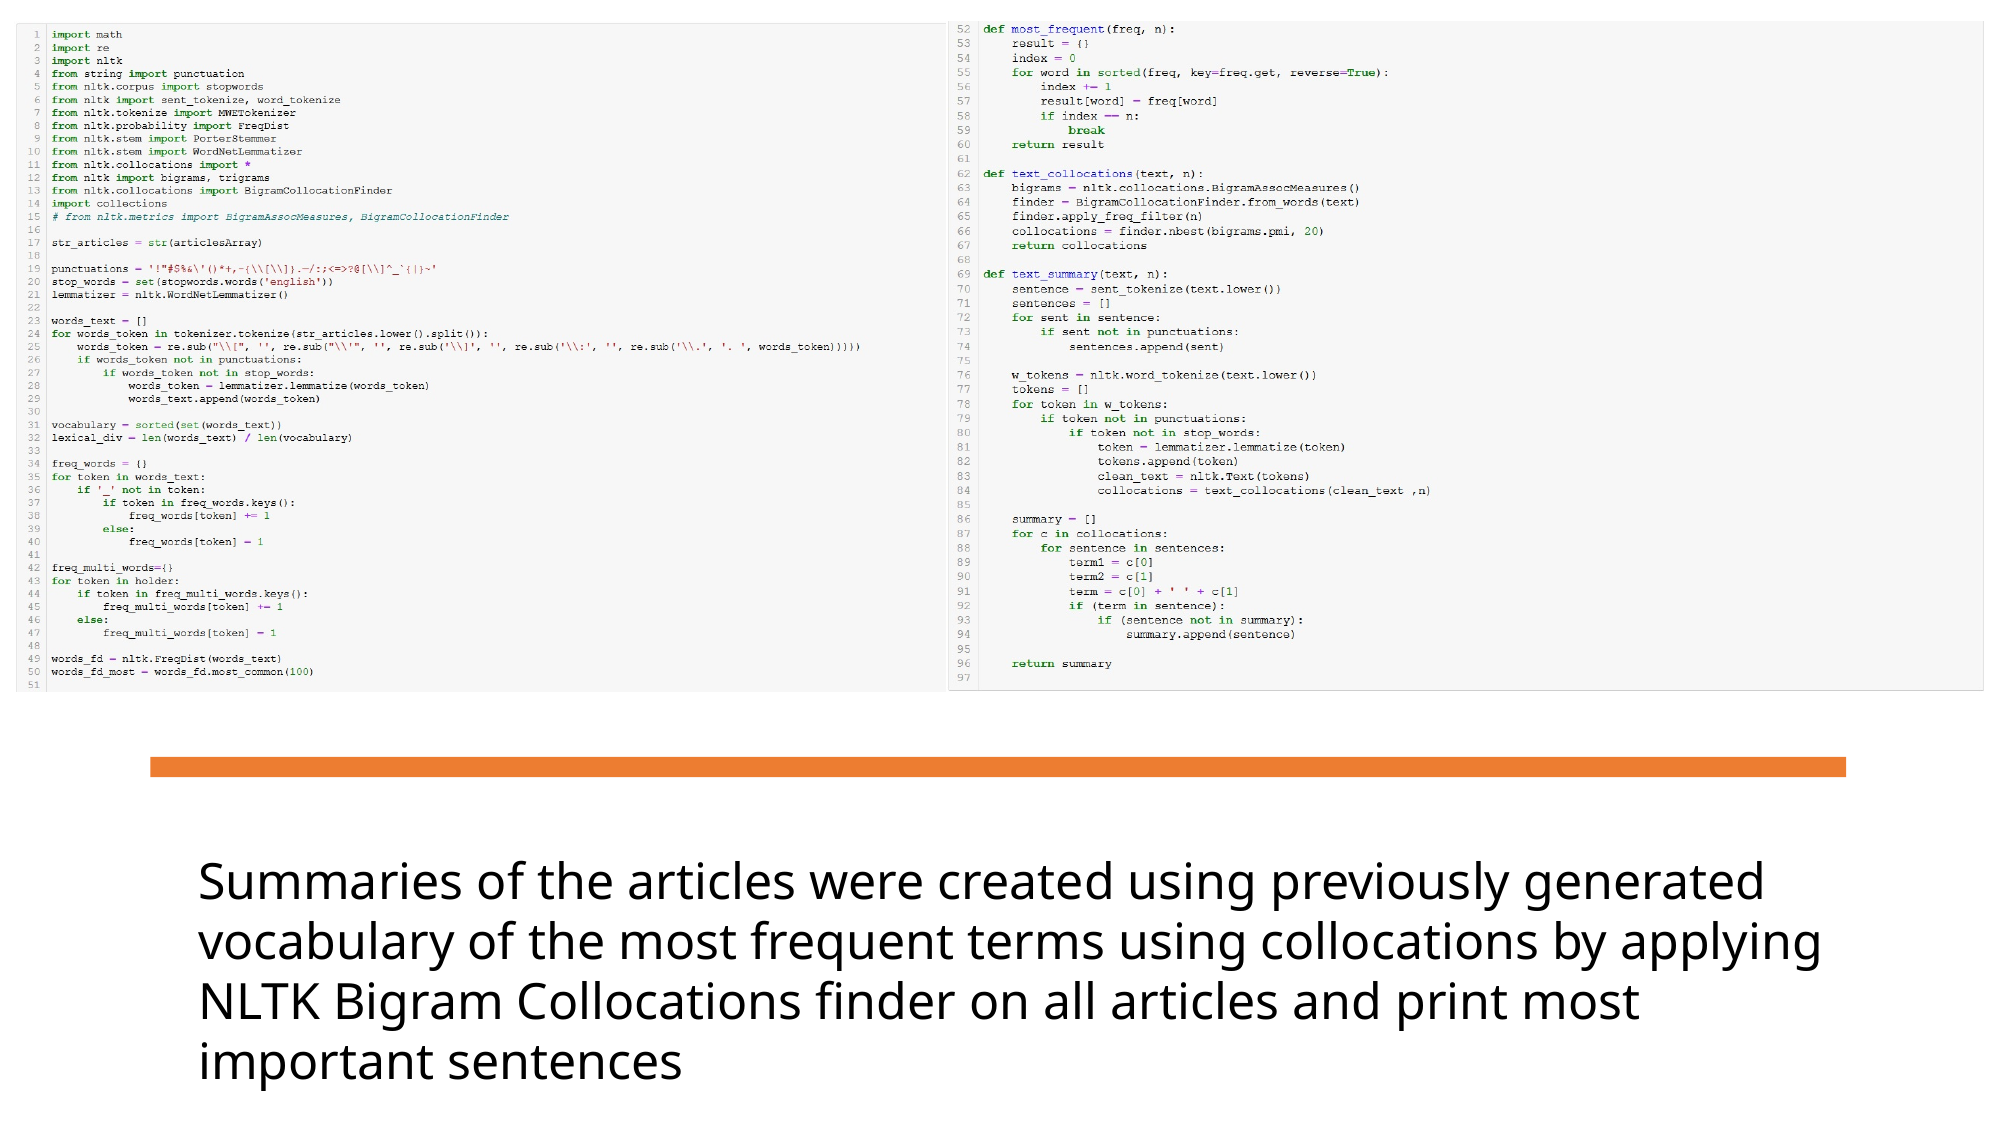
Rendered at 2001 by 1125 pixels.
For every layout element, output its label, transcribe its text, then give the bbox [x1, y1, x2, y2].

picture [14, 21, 1986, 692]
text_box Summaries of the articles were created using previously generated vocabulary of the most frequent terms using collocations by applying NLTK Bigram Collocations finder on all articles and print most important sentences [183, 842, 1900, 1098]
text_box [149, 756, 1847, 778]
